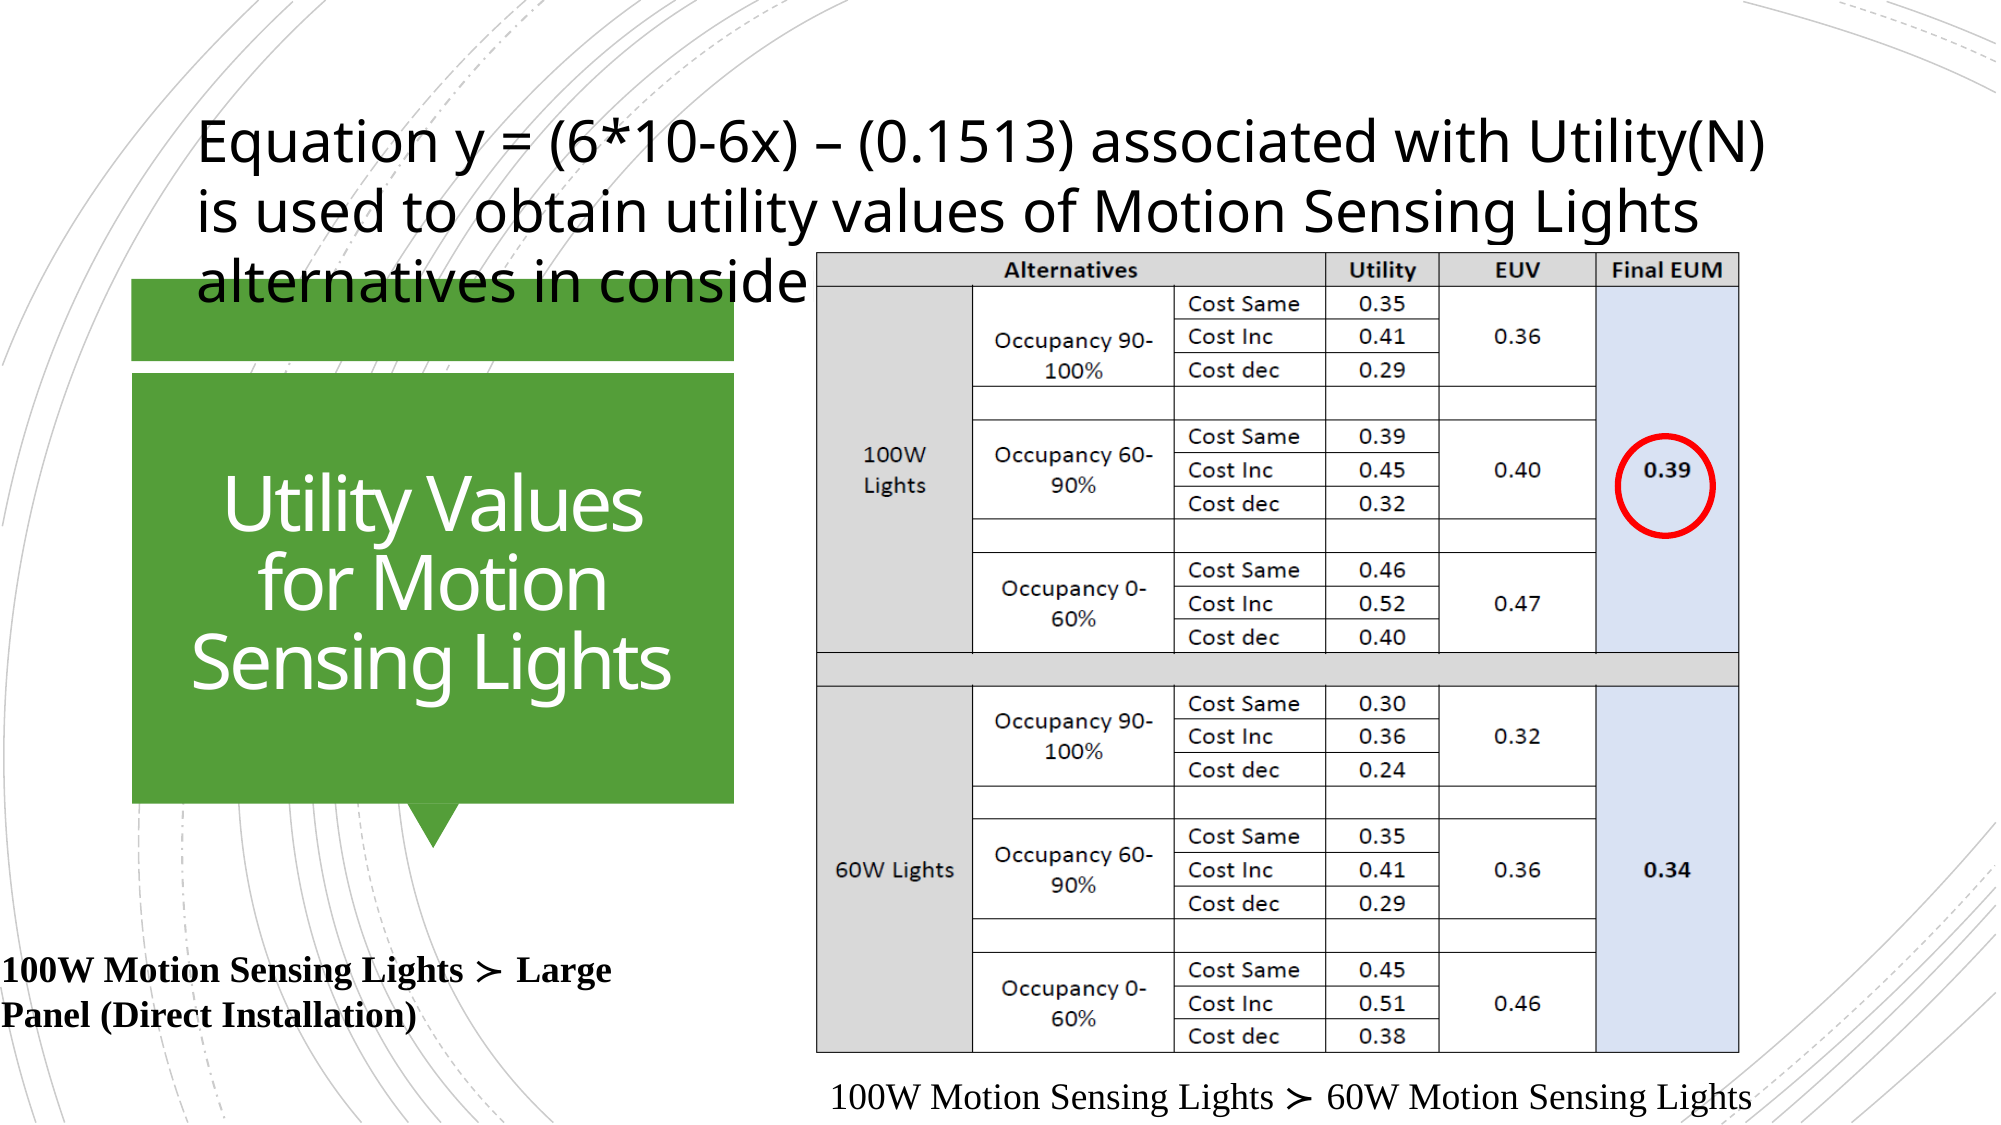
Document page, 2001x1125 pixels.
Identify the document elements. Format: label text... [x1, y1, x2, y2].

text_box Equation y = (6*10-6x) – (0.1513) associated with Utility(N) is used to obtain utility values of Motion Sensing Lights alternatives in consideration as under [181, 96, 1791, 322]
title Utility Values for Motion Sensing Lights [145, 385, 720, 789]
text_box 100W Motion Sensing Lights ≻ Large Panel (Direct Installation) [0, 937, 720, 1042]
text_box 100W Motion Sensing Lights ≻ 60W Motion Sensing Lights [814, 1064, 1778, 1125]
picture [813, 245, 1747, 1058]
